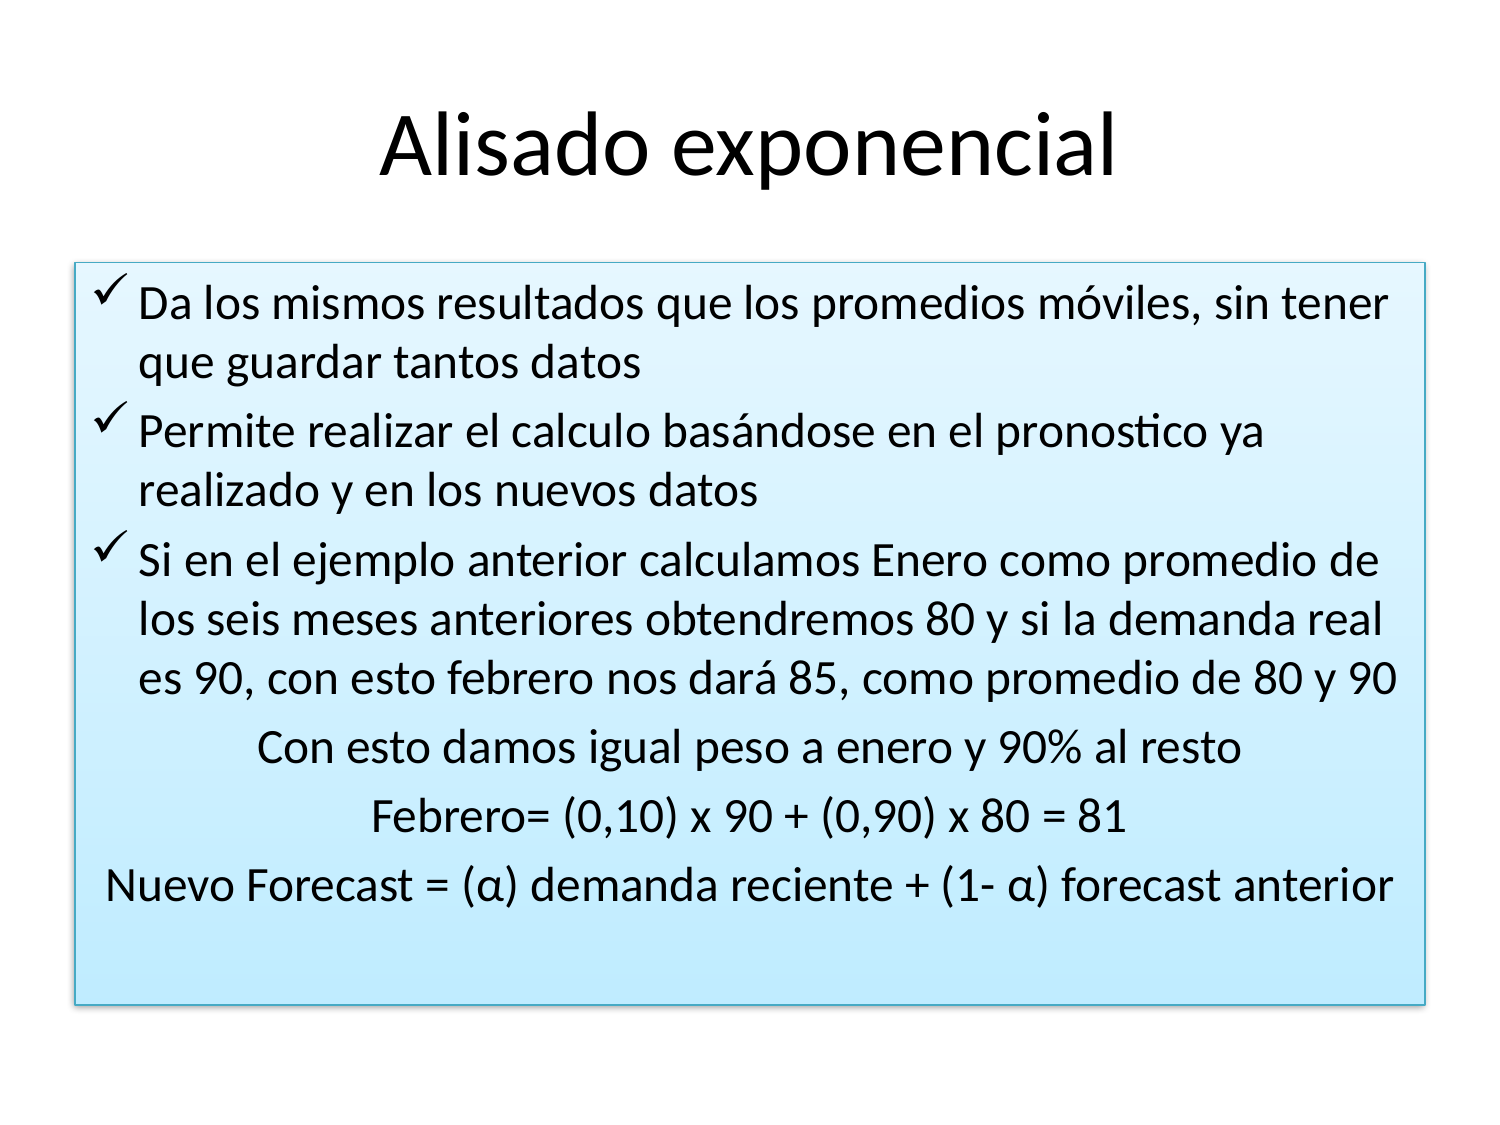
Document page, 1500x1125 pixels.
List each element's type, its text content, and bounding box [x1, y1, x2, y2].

list Da los mismos resultados que los promedios móviles, sin tener que guardar tantos datos Permite realizar el calculo basándose en el pronostico ya realizado y en los nuevos datos Si en el ejemplo anterior calculamos Enero como promedio de los seis meses anteriores obtendremos 80 y si la demanda real es 90, con esto febrero nos dará 85, como promedio de 80 y 90 Con esto damos igual peso a enero y 90% al resto Febrero= (0,10) x 90 + (0,90) x 80 = 81 Nuevo Forecast = (α) demanda reciente + (1- α) forecast anterior [74, 262, 1426, 1006]
title Alisado exponencial [75, 45, 1425, 233]
